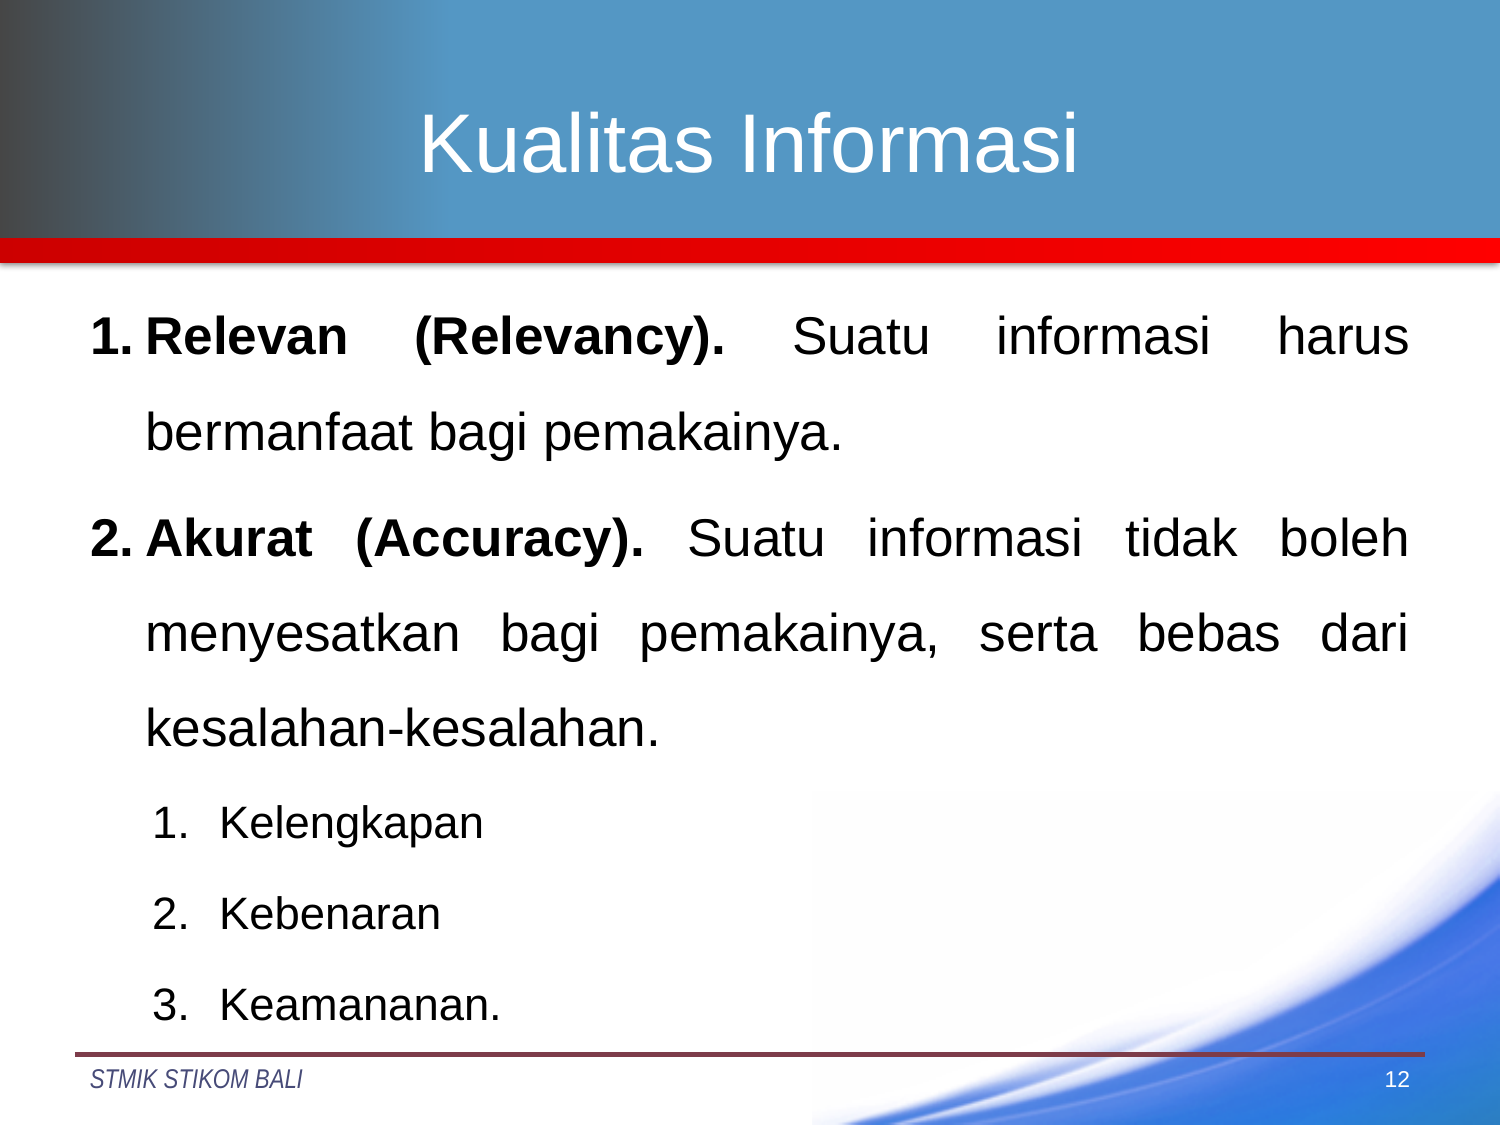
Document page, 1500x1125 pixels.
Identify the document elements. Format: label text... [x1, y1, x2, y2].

list Relevan (Relevancy). Suatu informasi harus bermanfaat bagi pemakainya. Akurat (Accuracy). Suatu informasi tidak boleh menyesatkan bagi pemakainya, serta bebas dari kesalahan-kesalahan. Kelengkapan Kebenaran Keamananan. [75, 262, 1425, 1038]
slide_number 12 [1125, 1054, 1425, 1103]
picture [812, 791, 1500, 1125]
title Kualitas Informasi [75, 45, 1425, 233]
